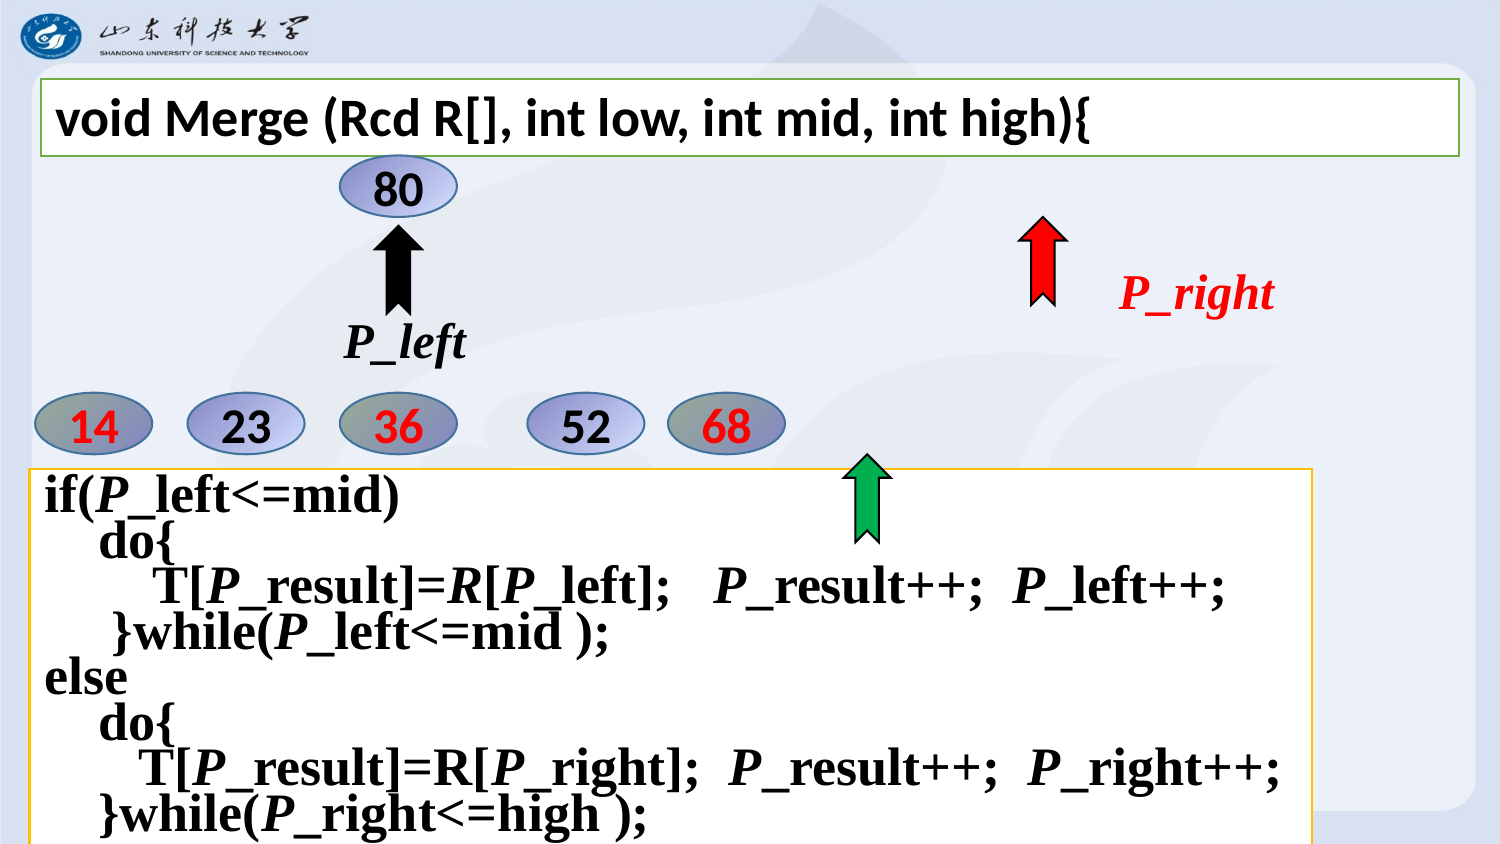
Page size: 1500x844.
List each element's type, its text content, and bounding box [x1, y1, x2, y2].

text_box if(P_left<=mid) do{ T[P_result]=R[P_left]; P_result++; P_left++; }while(P_left<=mid ); else do{ T[P_result]=R[P_right]; P_result++; P_right++; }while(P_right<=high ); [28, 468, 1313, 844]
text_box void Merge (Rcd R[], int low, int mid, int high){ [40, 78, 1460, 157]
text_box 52 [526, 391, 646, 456]
text_box [1016, 215, 1069, 308]
text_box 36 [338, 391, 459, 456]
text_box [372, 224, 425, 300]
text_box P_left [328, 300, 481, 376]
text_box 80 [338, 154, 459, 219]
text_box [841, 452, 894, 545]
text_box 23 [186, 391, 306, 456]
text_box P_right [1103, 252, 1290, 327]
text_box 68 [666, 391, 787, 456]
text_box 14 [34, 391, 154, 456]
picture [0, 0, 1500, 844]
